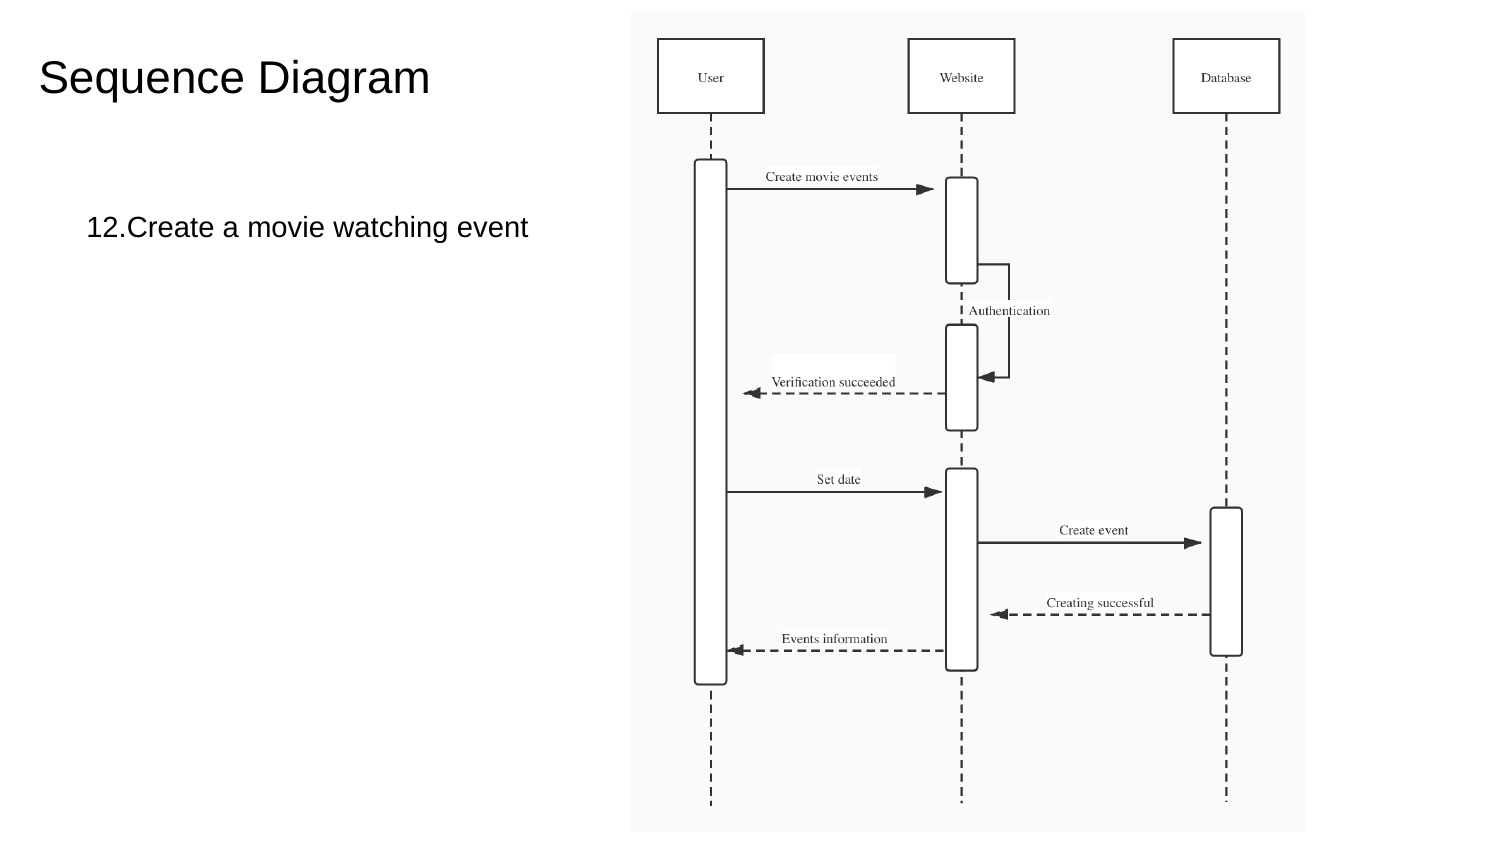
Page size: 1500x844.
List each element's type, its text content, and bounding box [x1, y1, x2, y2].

text_box 12.Create a movie watching event [71, 193, 581, 288]
text_box Sequence Diagram [23, 32, 626, 148]
picture [631, 12, 1305, 832]
